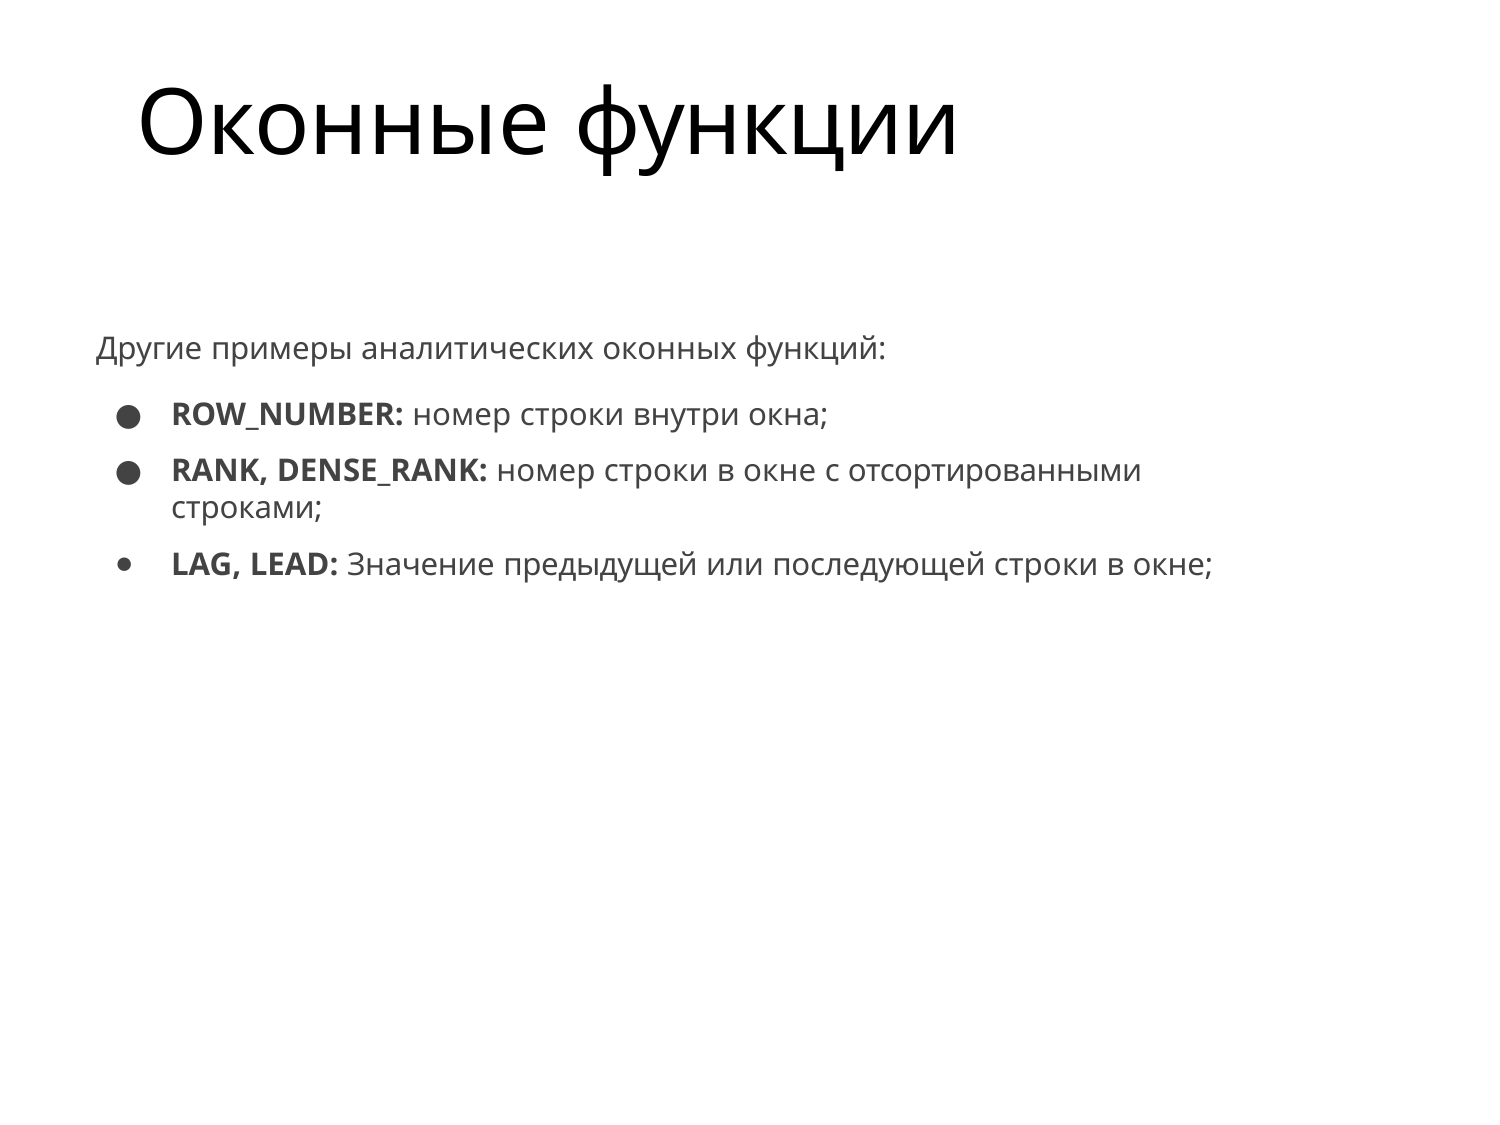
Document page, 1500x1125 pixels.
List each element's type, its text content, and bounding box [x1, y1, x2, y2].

title Оконные функции [103, 21, 1397, 212]
text_box Другие примеры аналитических оконных функций: ROW_NUMBER: номер строки внутри окна; RANK, DENSE_RANK: номер строки в окне с отсортированными строками; LAG, LEAD: Значение предыдущей или последующей строки в окне; [94, 326, 1261, 582]
